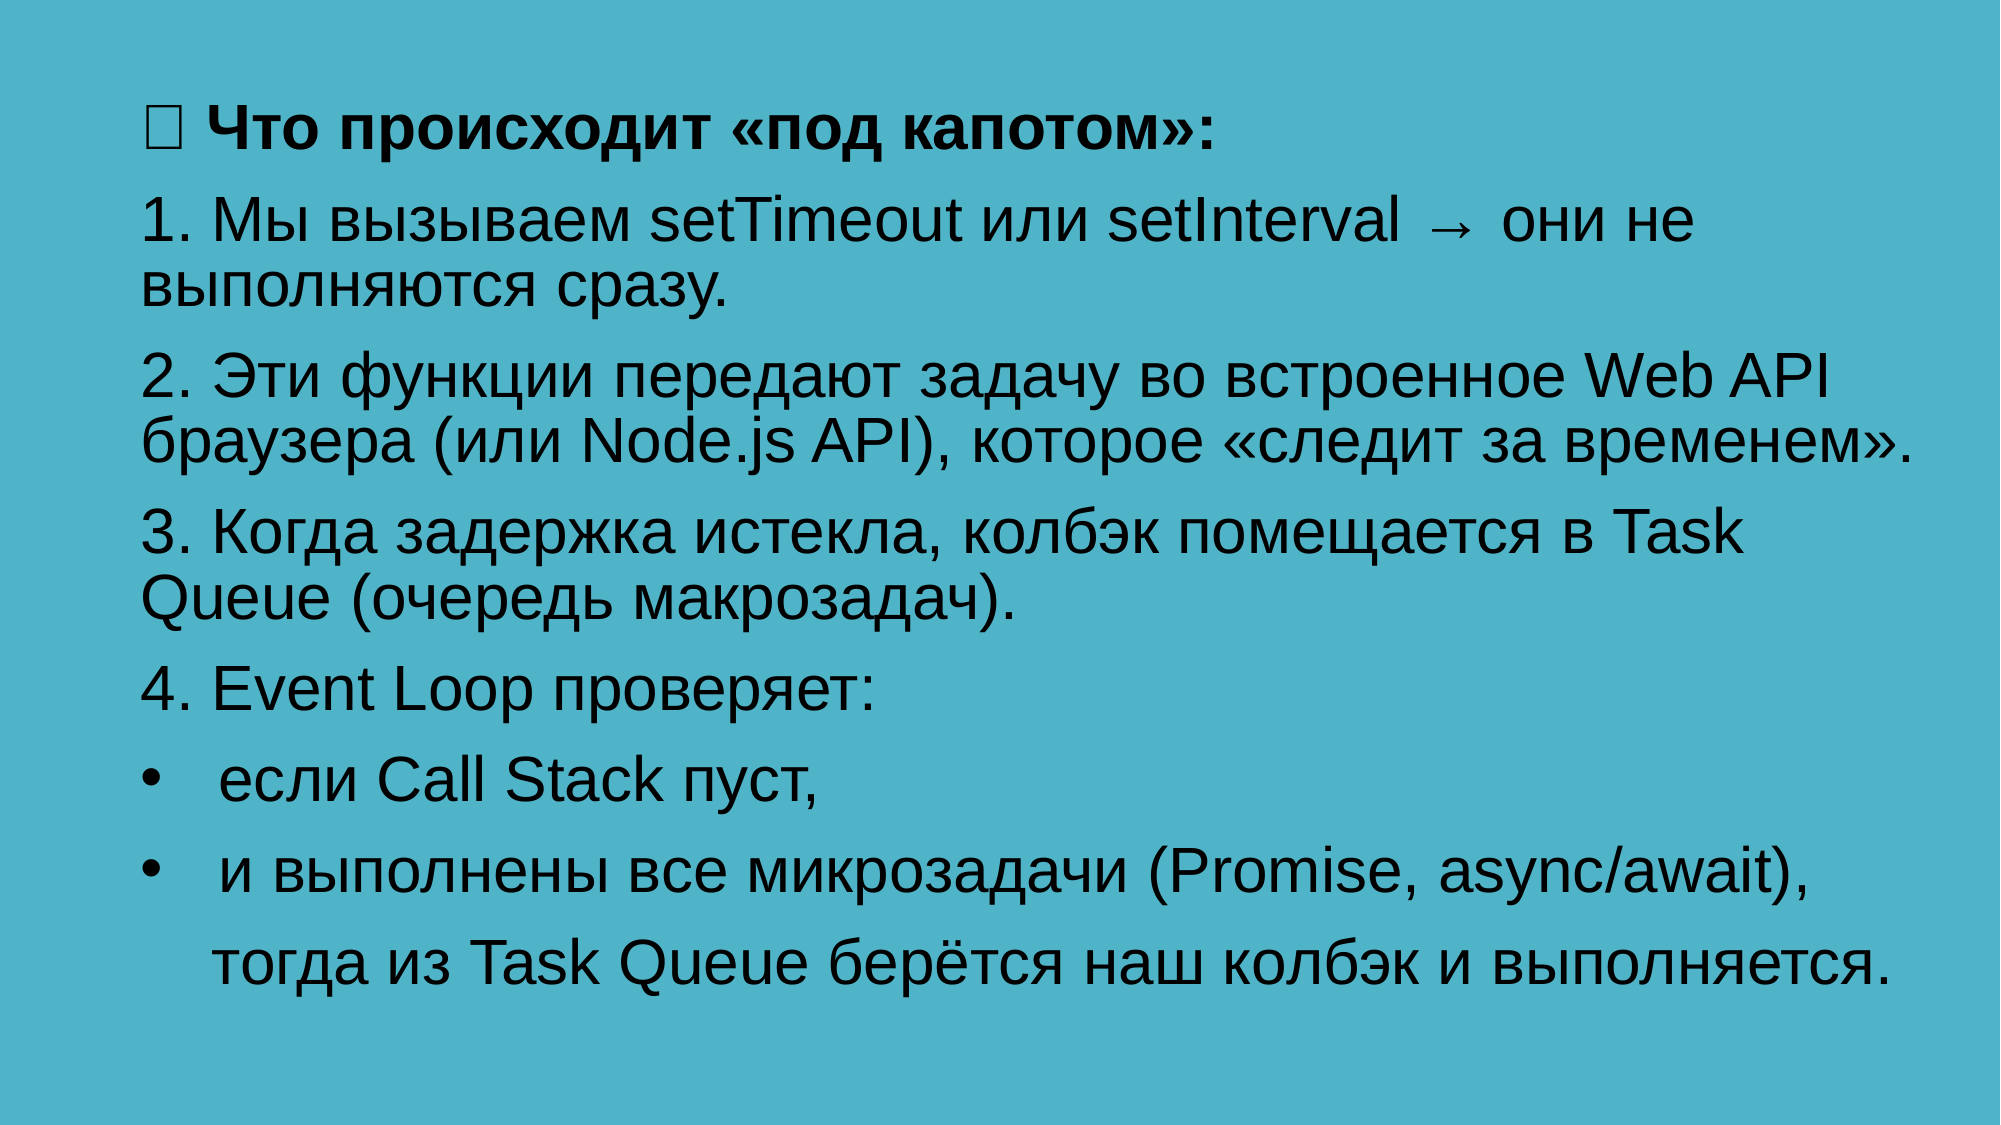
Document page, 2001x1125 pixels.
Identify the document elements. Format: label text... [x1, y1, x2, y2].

subtitle 🔹 Что происходит «под капотом»: 1. Мы вызываем setTimeout или setInterval → они не выполняются сразу. 2. Эти функции передают задачу во встроенное Web API браузера (или Node.js API), которое «следит за временем». 3. Когда задержка истекла, колбэк помещается в Task Queue (очередь макрозадач). 4. Event Loop проверяет: если Call Stack пуст, и выполнены все микрозадачи (Promise, async/await), тогда из Task Queue берётся наш колбэк и выполняется. [125, 90, 1939, 1062]
